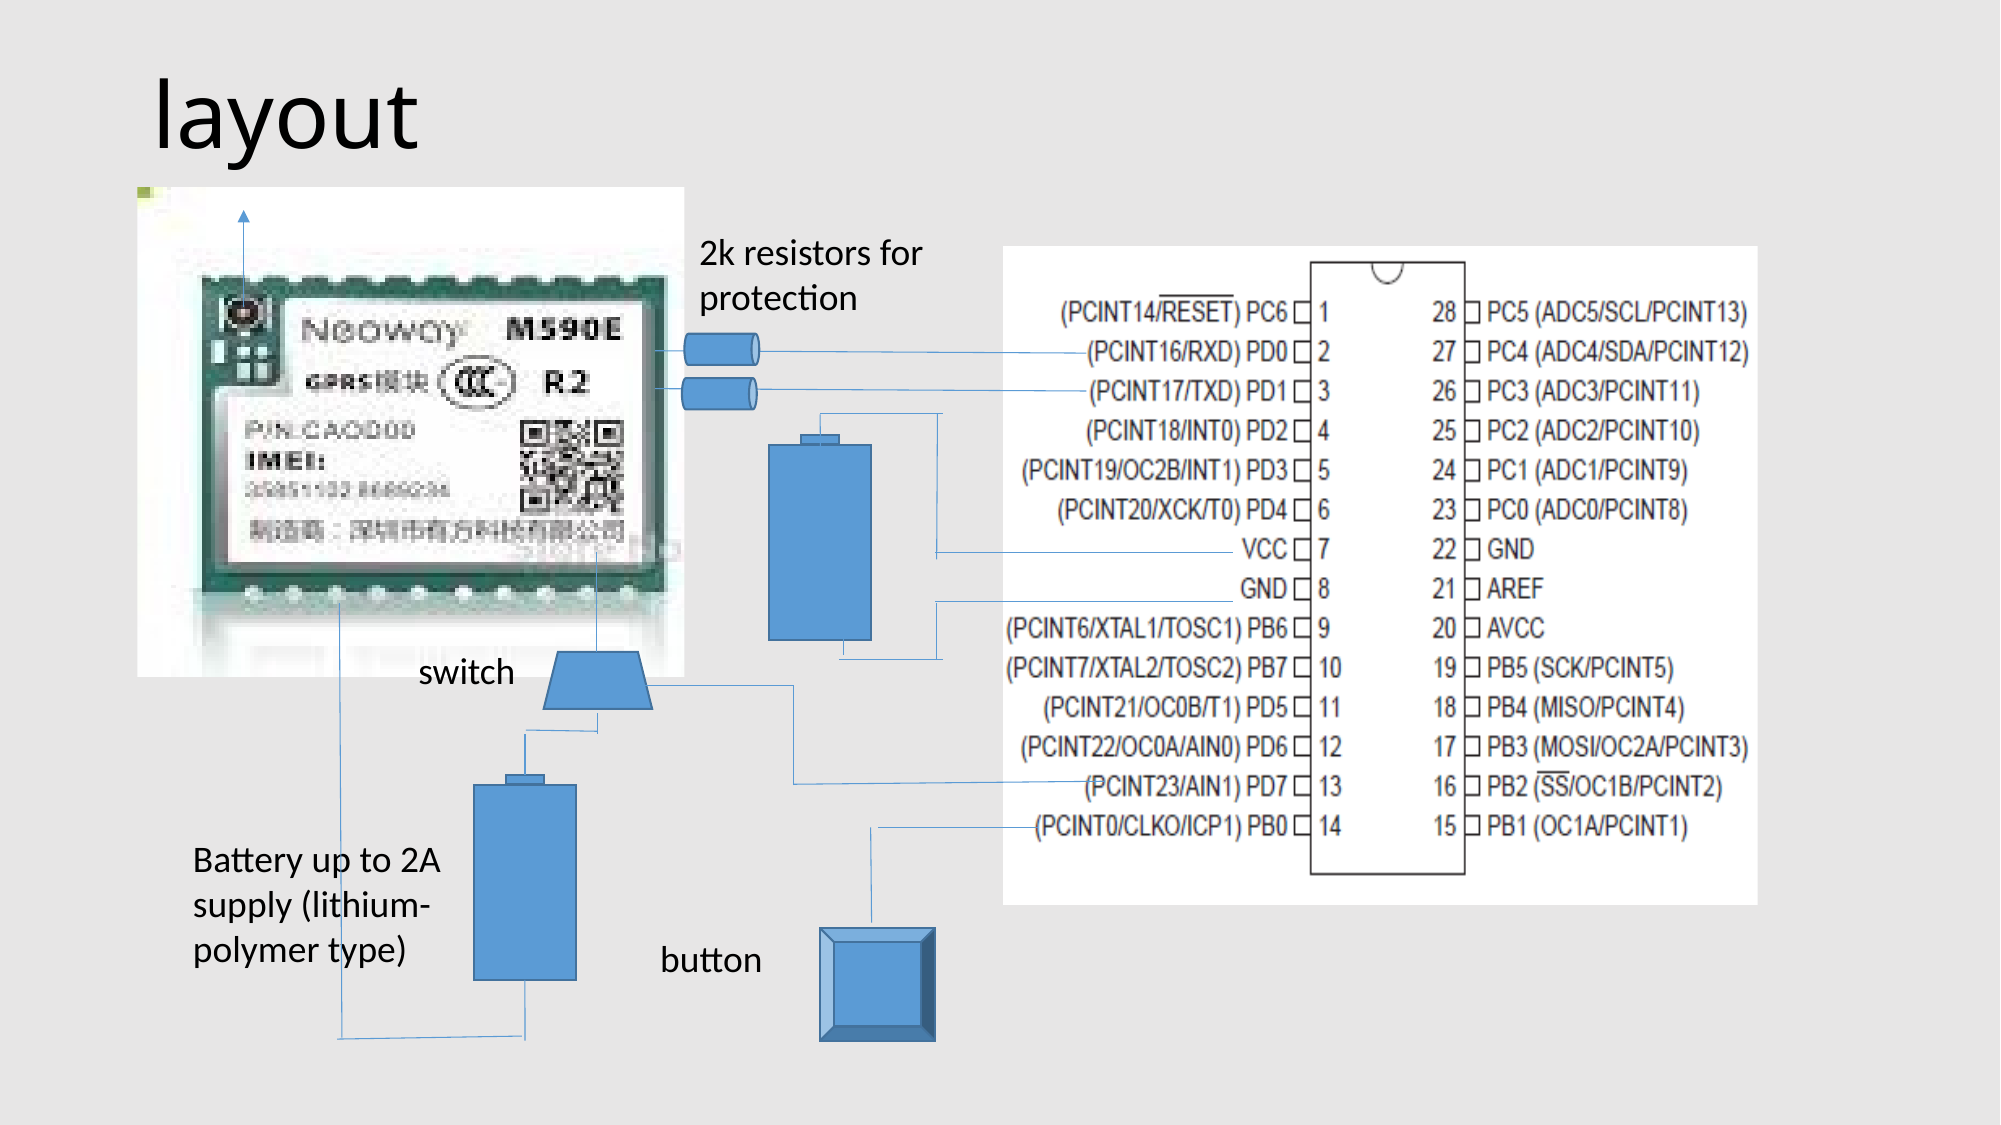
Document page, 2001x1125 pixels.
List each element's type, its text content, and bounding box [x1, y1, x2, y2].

text_box [800, 434, 819, 445]
text_box Battery up to 2A supply (lithium-polymer type) [178, 827, 339, 978]
text_box [473, 784, 577, 981]
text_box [336, 1036, 522, 1040]
text_box [821, 434, 840, 445]
text_box [819, 927, 936, 1042]
picture [137, 187, 685, 677]
title layout [137, 59, 1863, 179]
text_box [794, 781, 1105, 785]
text_box [505, 774, 545, 785]
text_box [685, 332, 761, 350]
text_box [542, 677, 654, 710]
text_box [685, 377, 758, 388]
text_box 2k resistors for protection [685, 220, 1003, 326]
text_box switch [403, 677, 560, 700]
text_box button [645, 928, 794, 988]
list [1003, 245, 1758, 905]
text_box [685, 391, 758, 411]
text_box [685, 354, 761, 366]
text_box [768, 444, 872, 641]
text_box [655, 350, 1087, 354]
text_box Battery up to 2A supply (lithium-polymer type) [342, 827, 473, 978]
